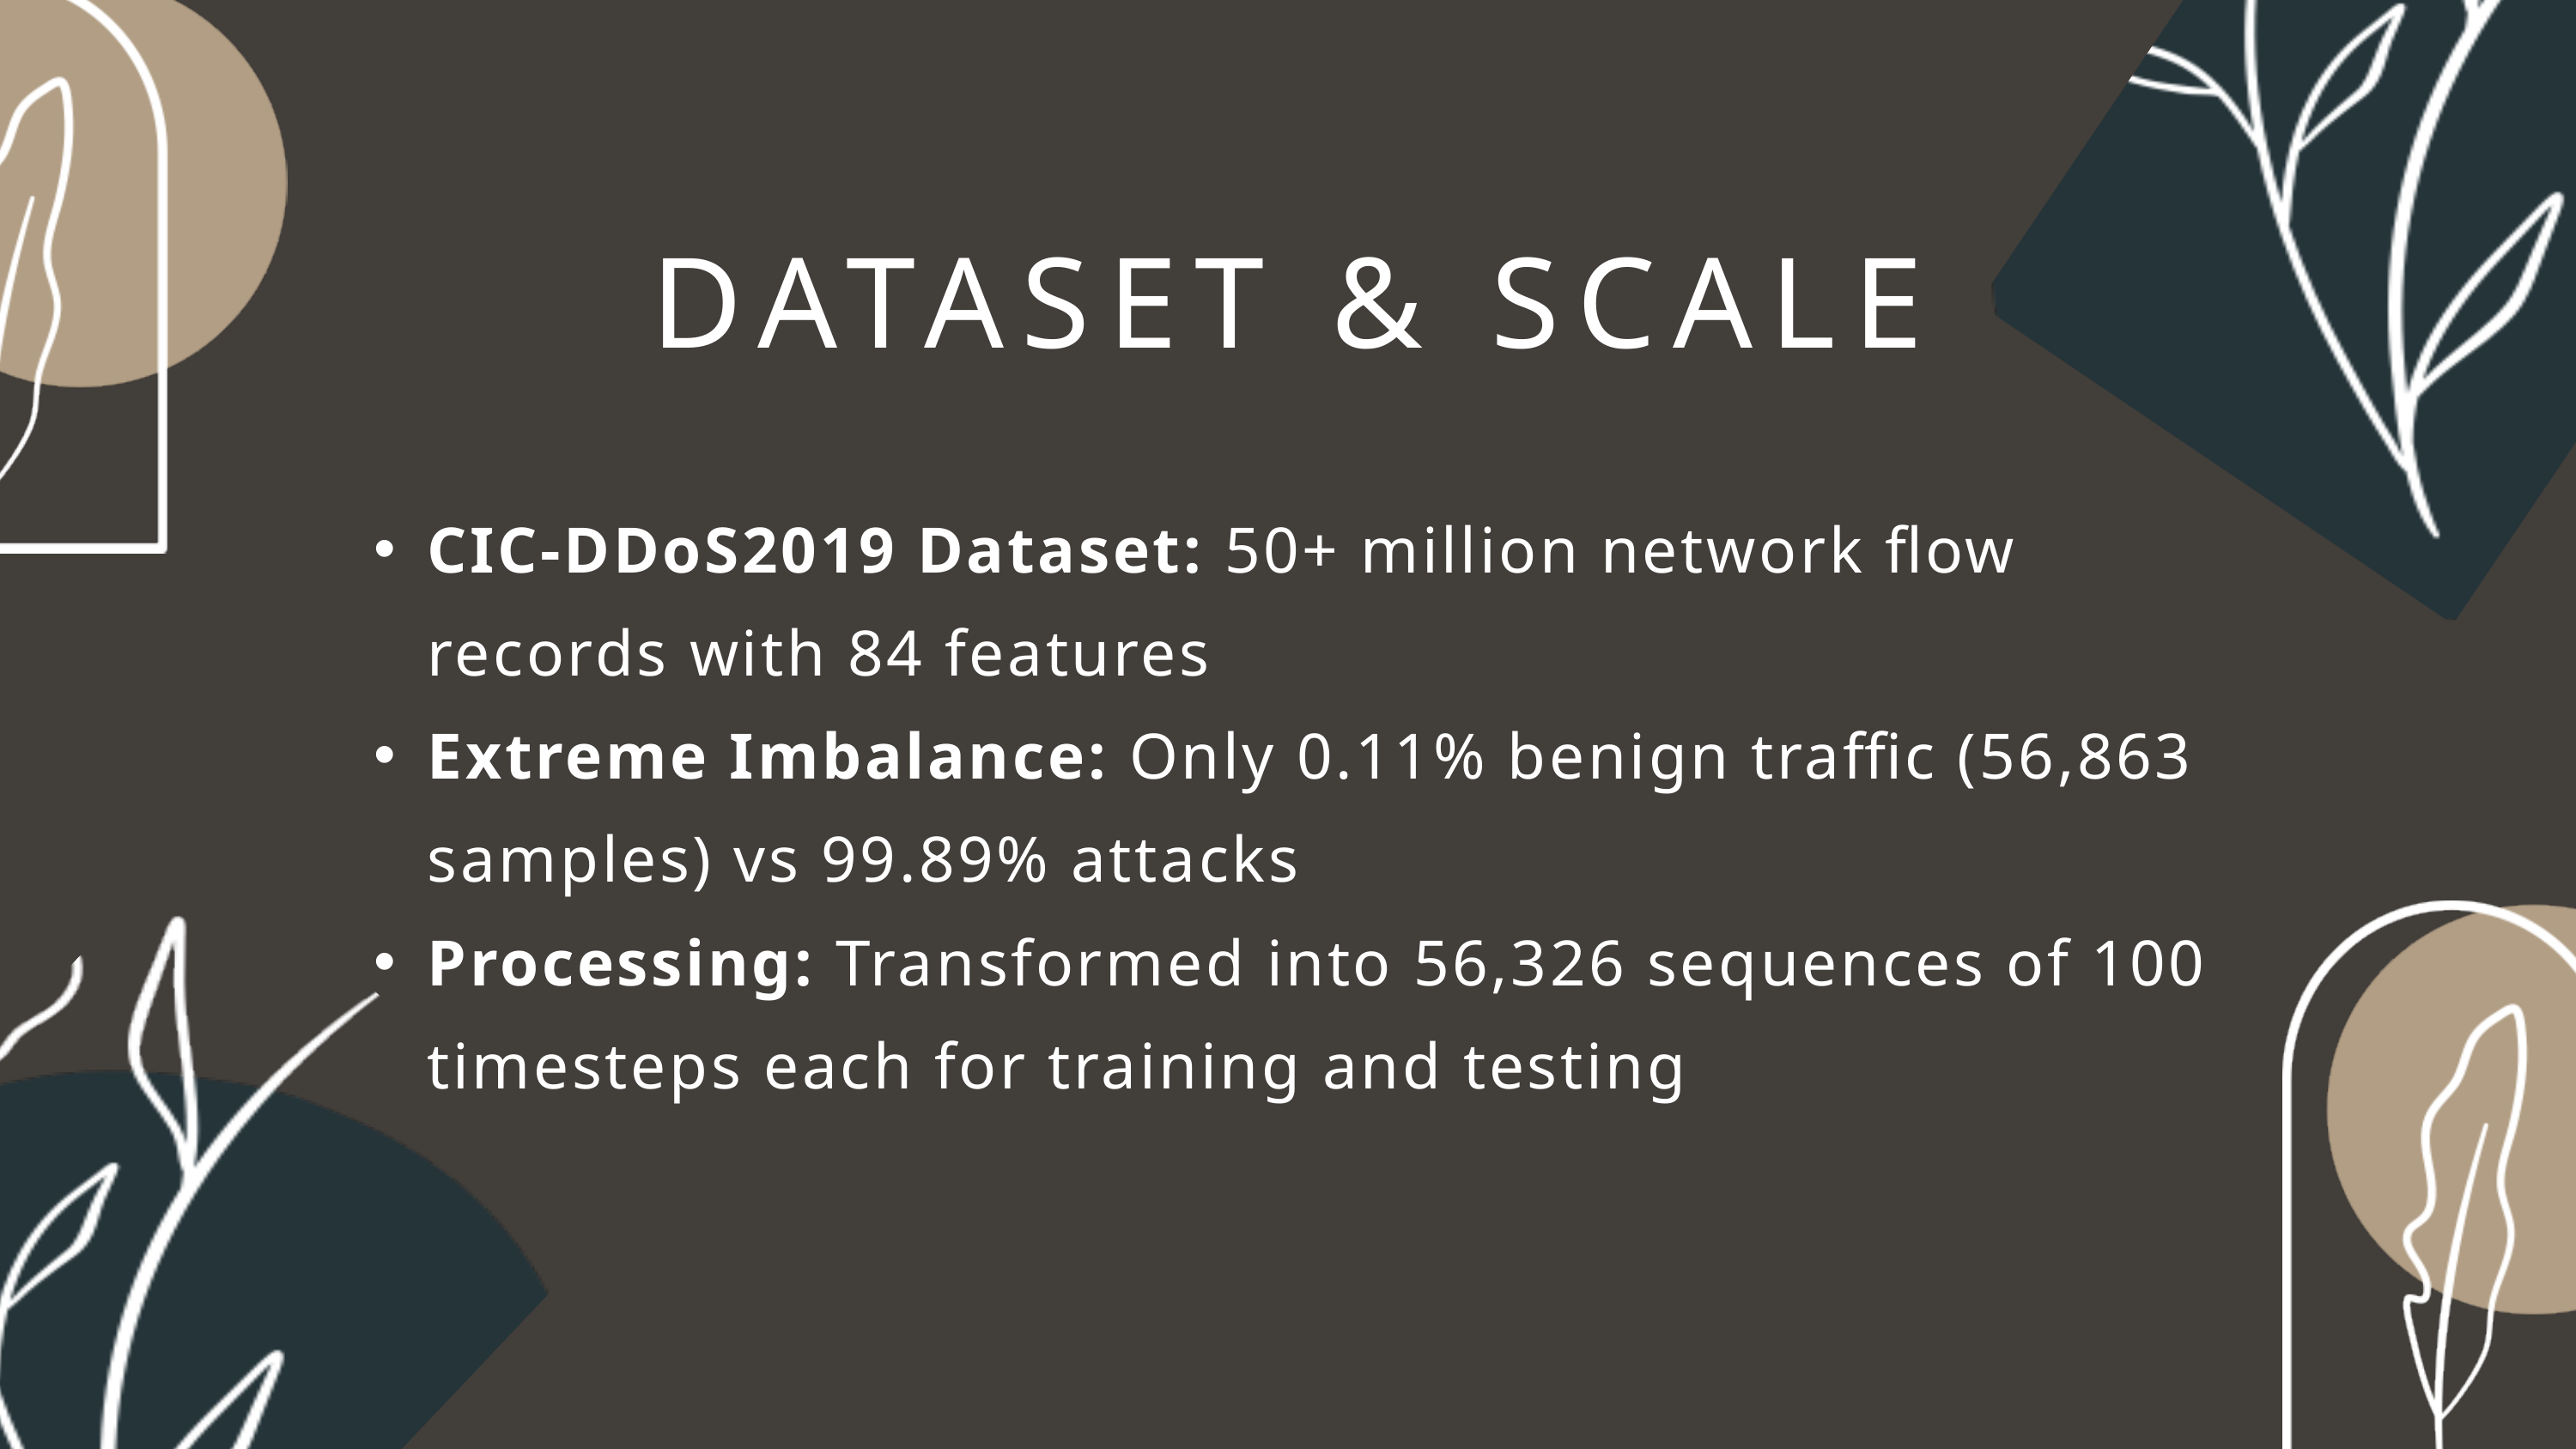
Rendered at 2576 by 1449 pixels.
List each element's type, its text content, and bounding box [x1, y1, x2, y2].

text_box CIC-DDoS2019 Dataset: 50+ million network flow records with 84 features Extreme Imbalance: Only 0.11% benign traffic (56,863 samples) vs 99.89% attacks Processing: Transformed into 56,326 sequences of 100 timesteps each for training and testing [320, 482, 2256, 1102]
text_box [0, 827, 618, 1449]
text_box [2282, 900, 2576, 1449]
text_box [2050, 0, 2576, 625]
text_box DATASET & SCALE [320, 197, 2256, 373]
text_box [0, 0, 288, 554]
